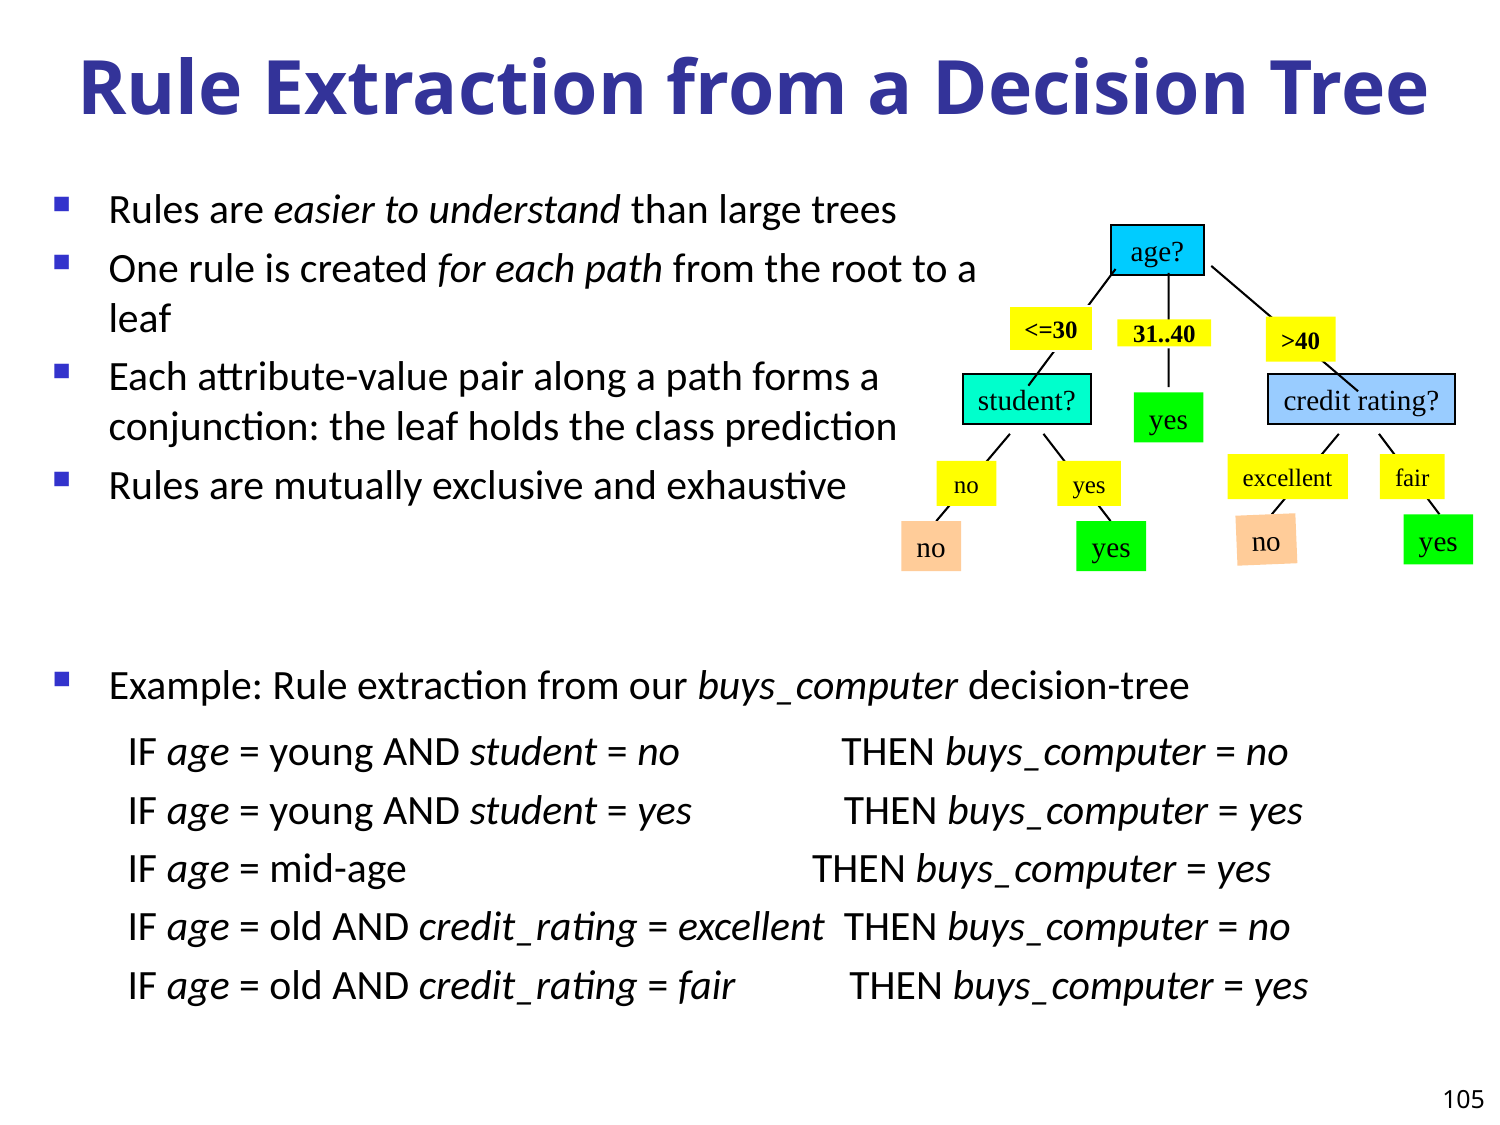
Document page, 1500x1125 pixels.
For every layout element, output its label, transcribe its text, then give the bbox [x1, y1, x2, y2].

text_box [899, 224, 1476, 576]
text_box Rules are easier to understand than large trees One rule is created for each path from the root to a leaf Each attribute-value pair along a path forms a conjunction: the leaf holds the class prediction Rules are mutually exclusive and exhaustive [37, 174, 1063, 700]
slide_number 105 [1187, 1062, 1500, 1125]
list Example: Rule extraction from our buys_computer decision-tree IF age = young AND student = no THEN buys_computer = no IF age = young AND student = yes THEN buys_computer = yes IF age = mid-age THEN buys_computer = yes IF age = old AND credit_rating = excellent THEN buys_computer = no IF age = old AND credit_rating = fair THEN buys_computer = yes [37, 650, 1475, 1038]
title Rule Extraction from a Decision Tree [33, 37, 1475, 138]
